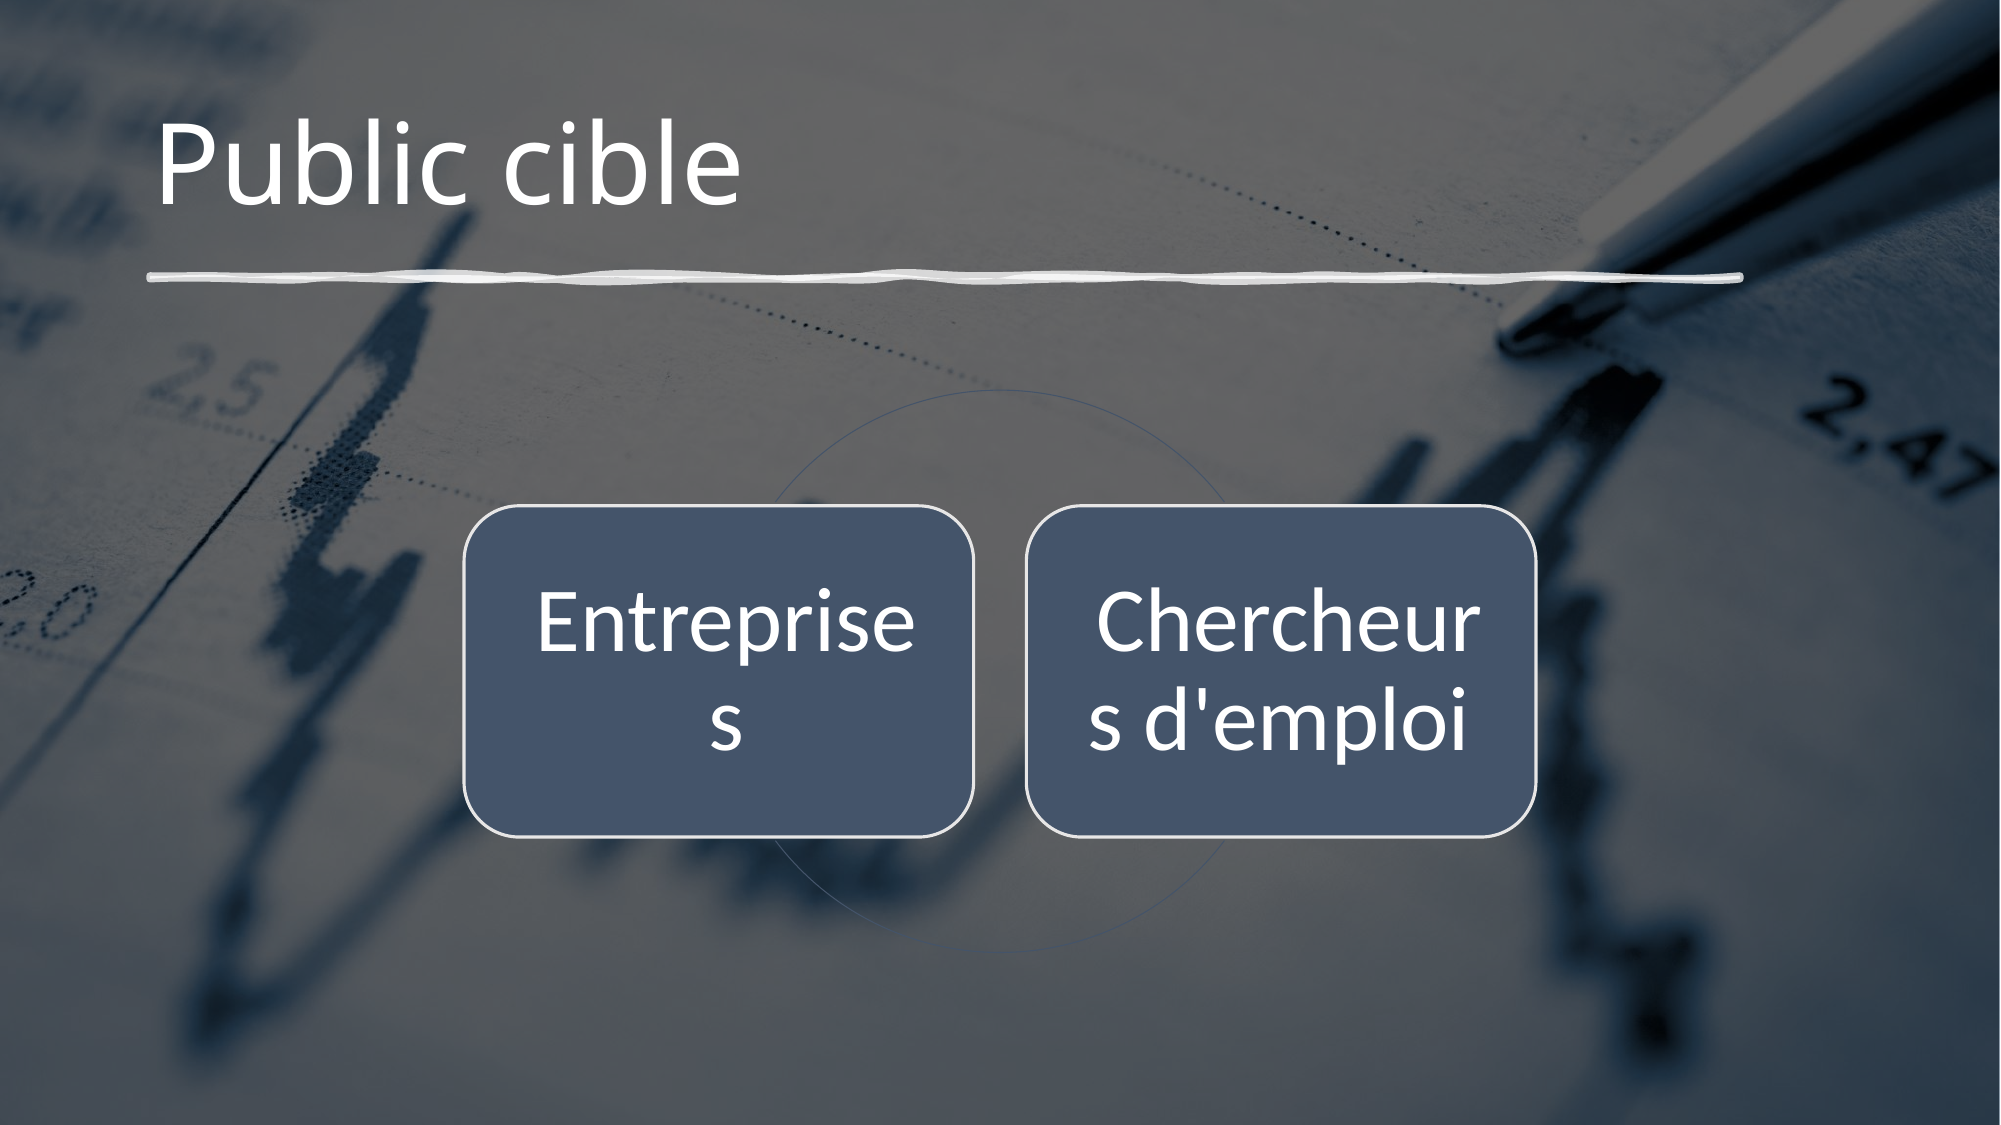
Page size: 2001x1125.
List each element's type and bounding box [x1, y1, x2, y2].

list [137, 328, 1863, 1014]
picture [0, 0, 2000, 1125]
